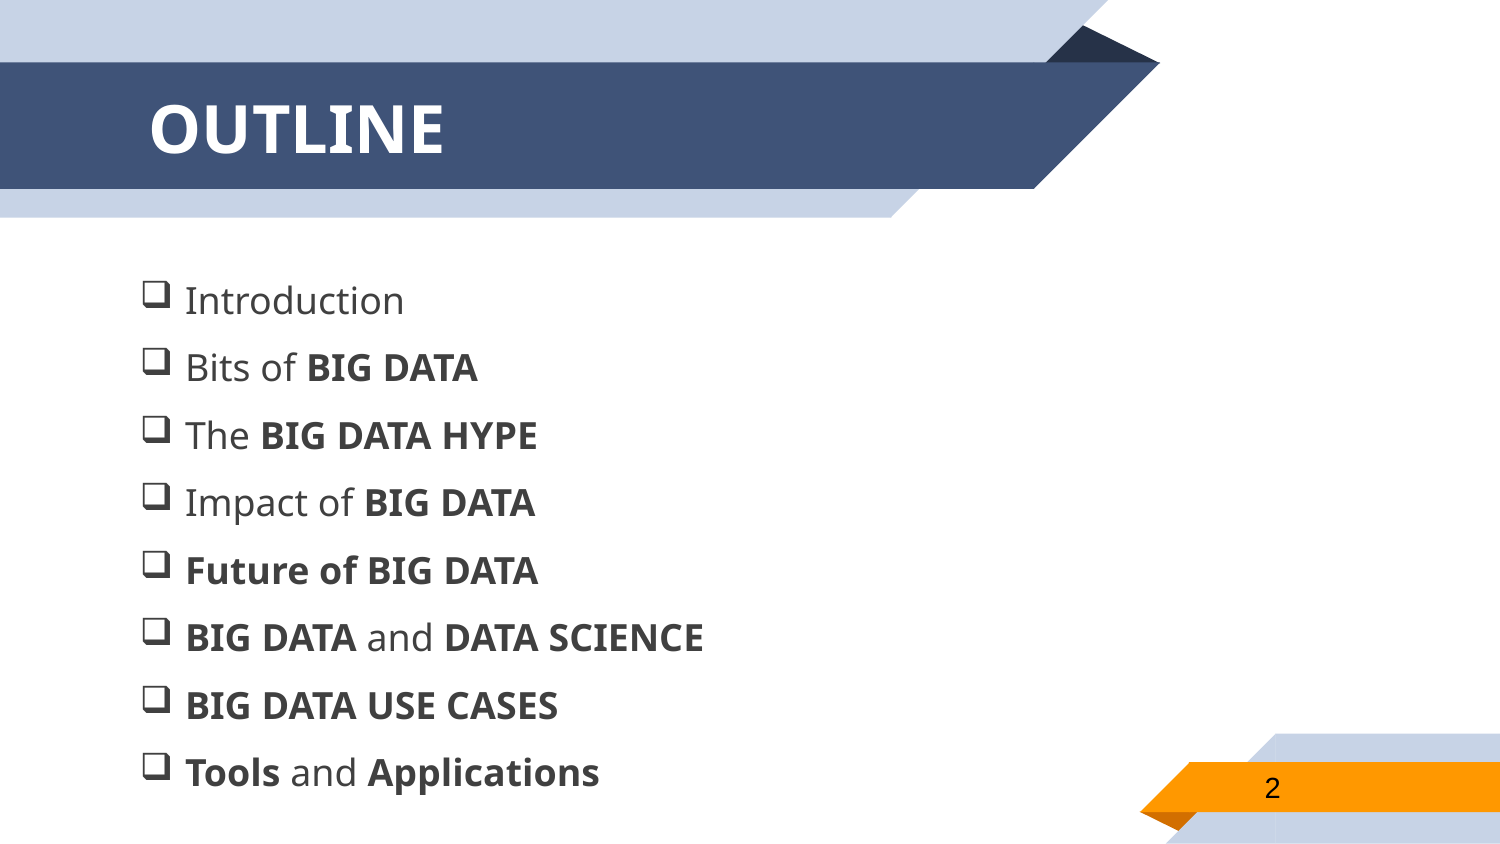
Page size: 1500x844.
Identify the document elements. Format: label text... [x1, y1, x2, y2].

text_box Introduction Bits of BIG DATA The BIG DATA HYPE Impact of BIG DATA Future of BIG DATA BIG DATA and DATA SCIENCE BIG DATA USE CASES Tools and Applications [125, 246, 763, 802]
slide_number 2 [1249, 760, 1494, 813]
title OUTLINE [133, 64, 997, 190]
